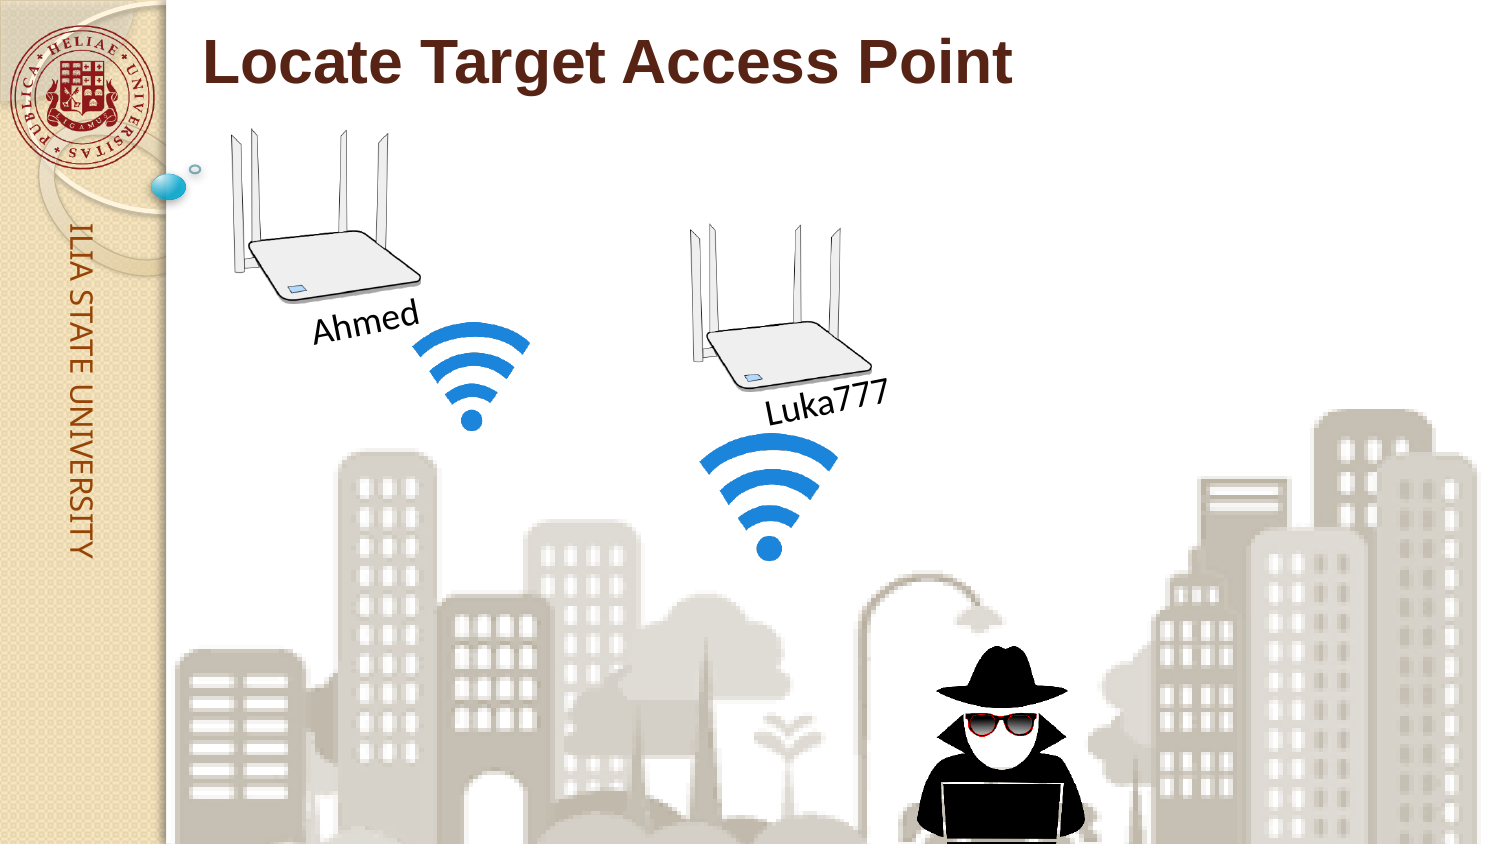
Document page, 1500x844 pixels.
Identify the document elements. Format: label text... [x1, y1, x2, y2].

picture [8, 22, 157, 173]
picture [689, 223, 872, 392]
text_box Ahmed [292, 271, 465, 363]
title Locate Target Access Point [187, 5, 1463, 104]
picture [170, 321, 1500, 844]
text_box ILIA STATE UNIVERSITY [56, 209, 110, 825]
text_box Luka777 [747, 352, 921, 406]
picture [231, 128, 421, 305]
